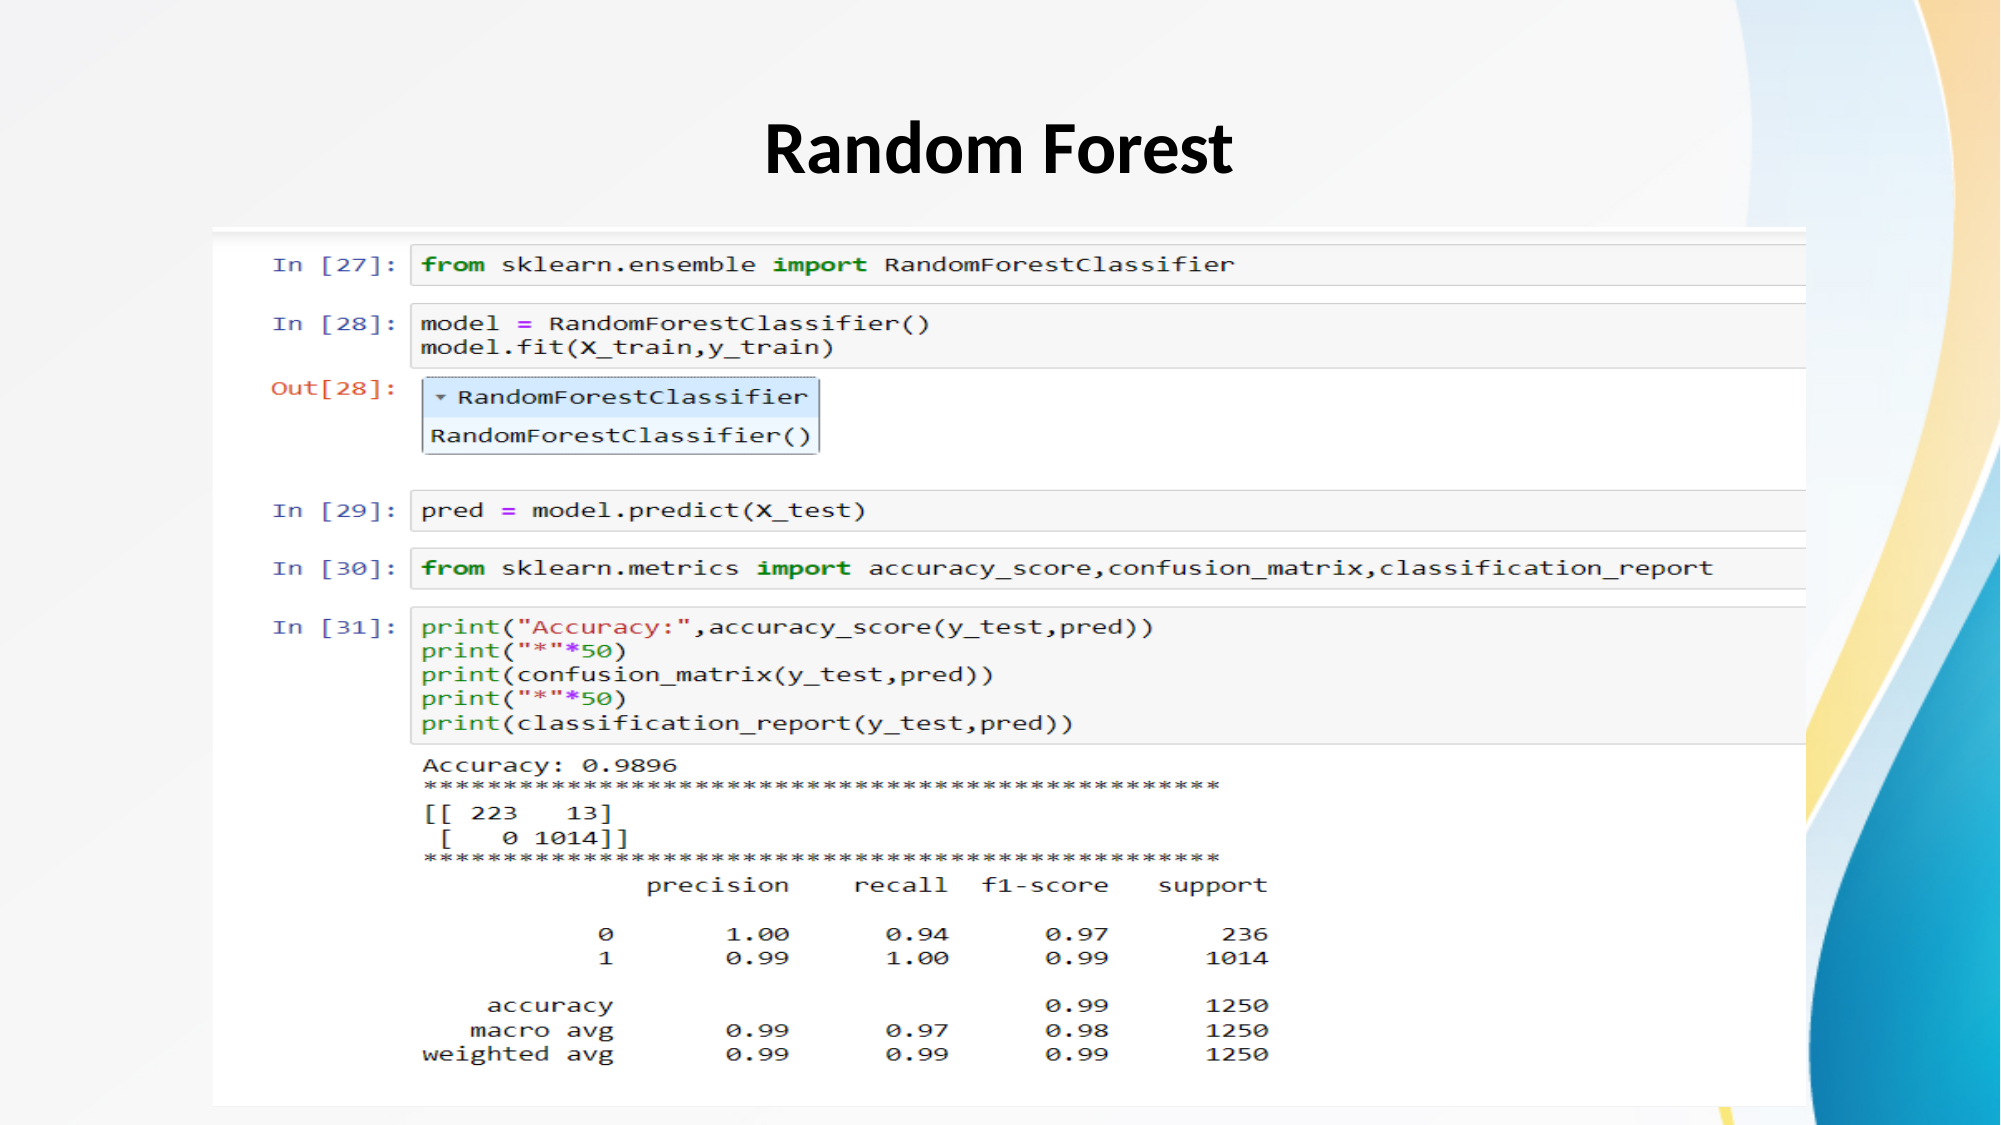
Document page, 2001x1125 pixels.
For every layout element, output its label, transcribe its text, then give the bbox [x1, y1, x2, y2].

picture [0, 0, 2001, 1125]
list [212, 227, 1806, 1107]
title Random Forest [137, 59, 1863, 228]
